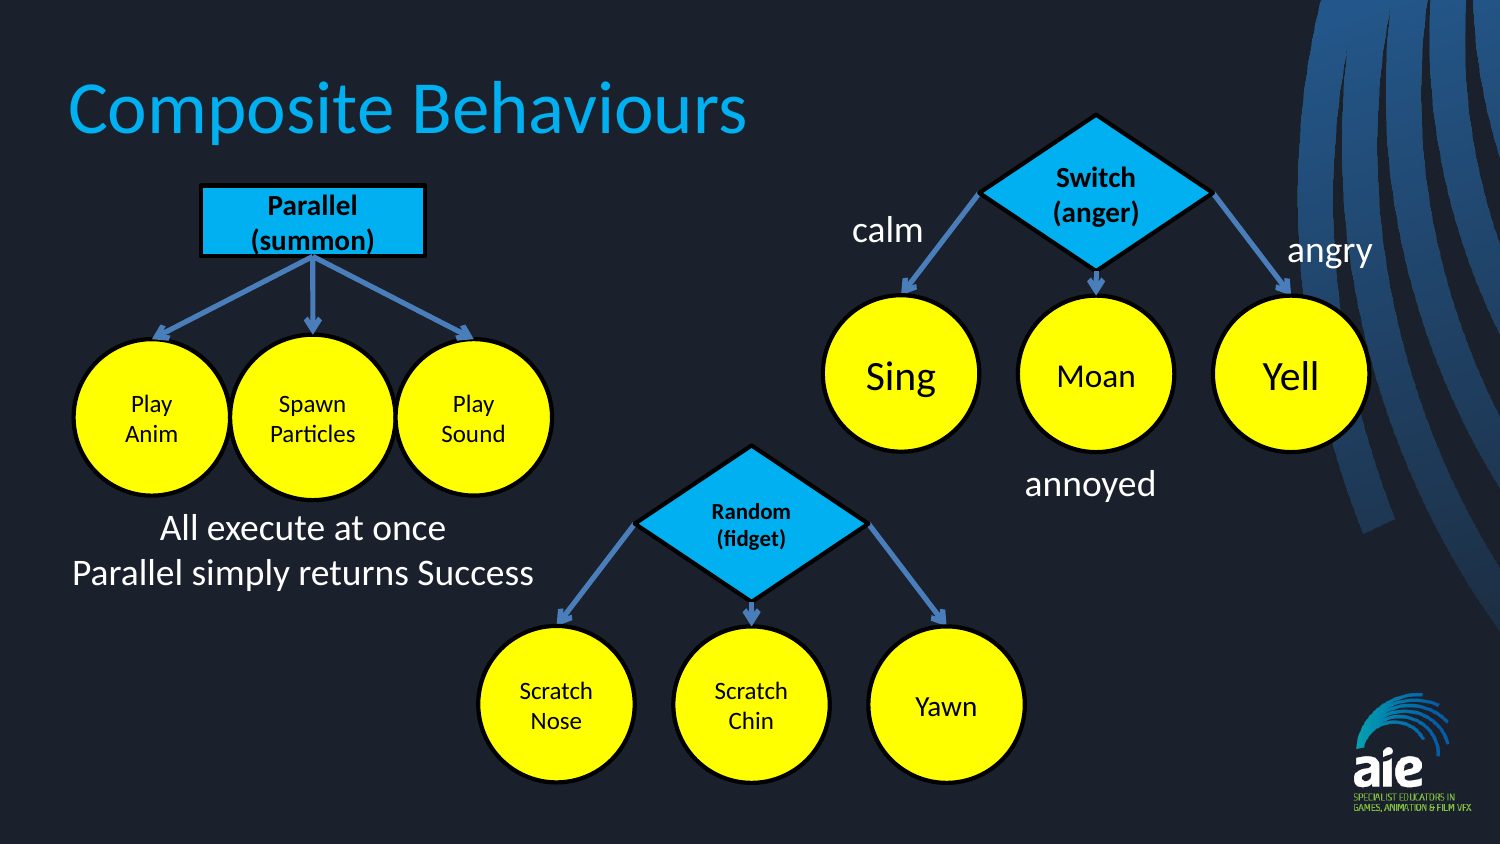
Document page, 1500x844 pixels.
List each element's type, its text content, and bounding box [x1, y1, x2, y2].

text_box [822, 114, 1389, 513]
title Composite Behaviours [53, 33, 1425, 175]
text_box All execute at once Parallel simply returns Success [57, 495, 472, 601]
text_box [477, 445, 1026, 784]
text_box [73, 185, 553, 501]
picture [0, 0, 1500, 844]
